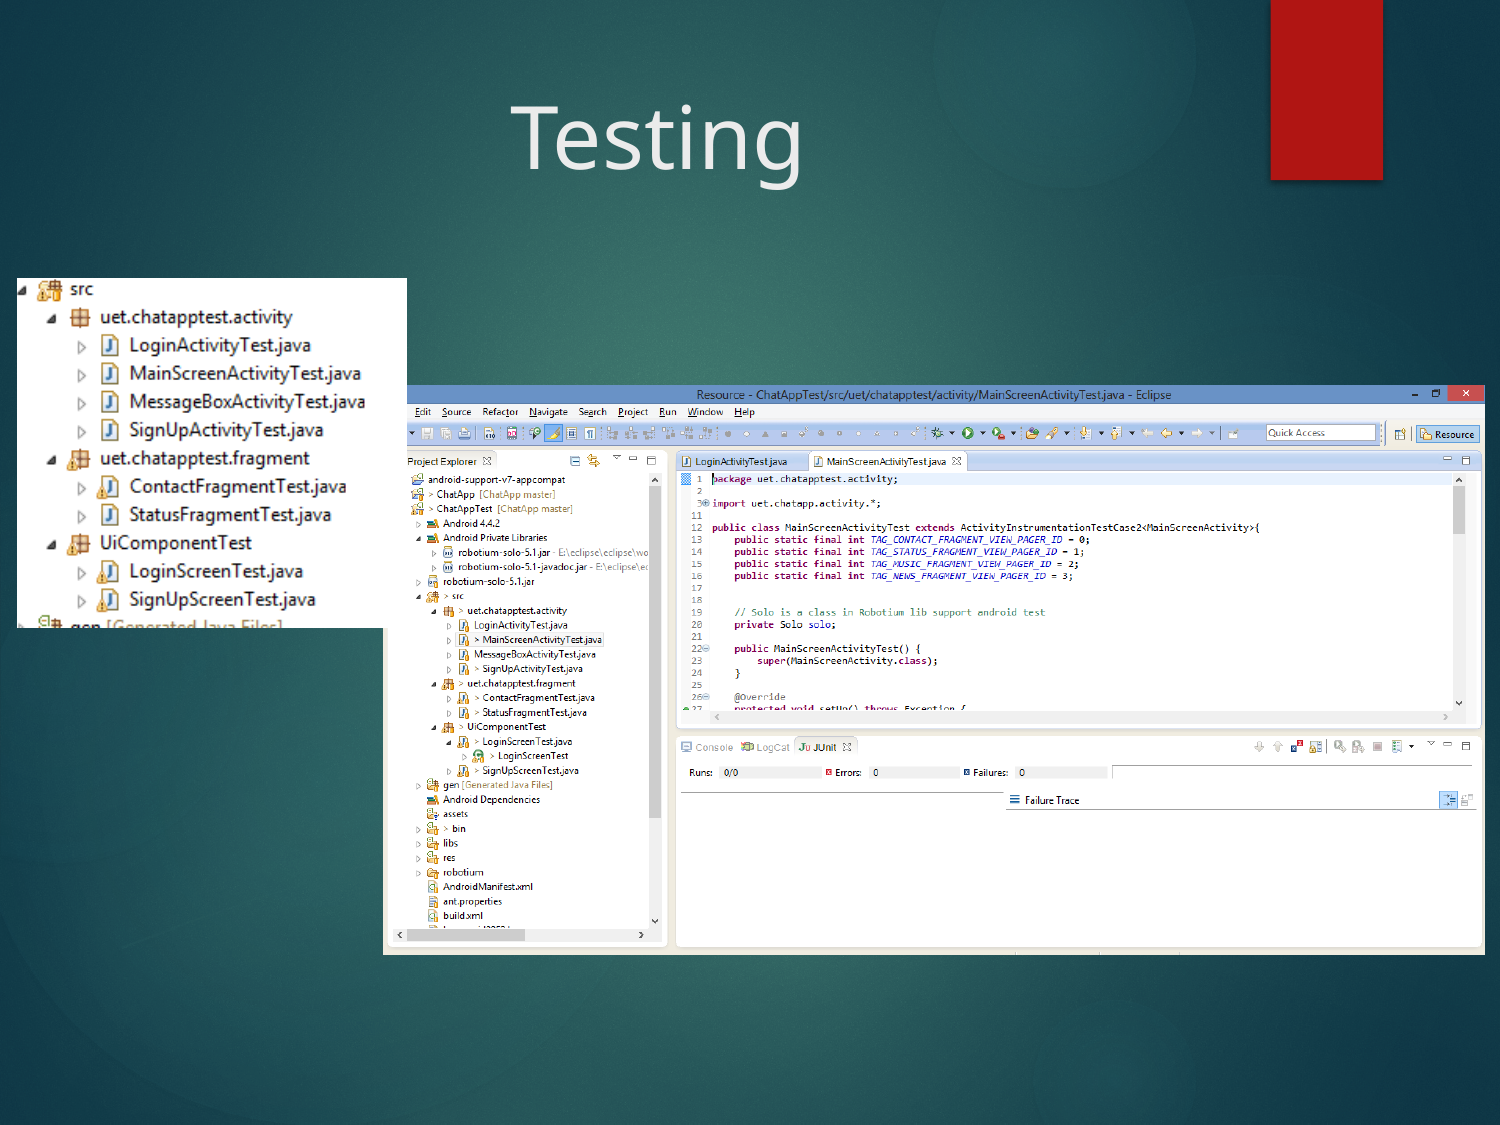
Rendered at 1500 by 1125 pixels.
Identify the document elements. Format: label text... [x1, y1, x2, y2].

title Testing [79, 74, 1237, 304]
picture [17, 278, 407, 628]
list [383, 385, 1485, 956]
